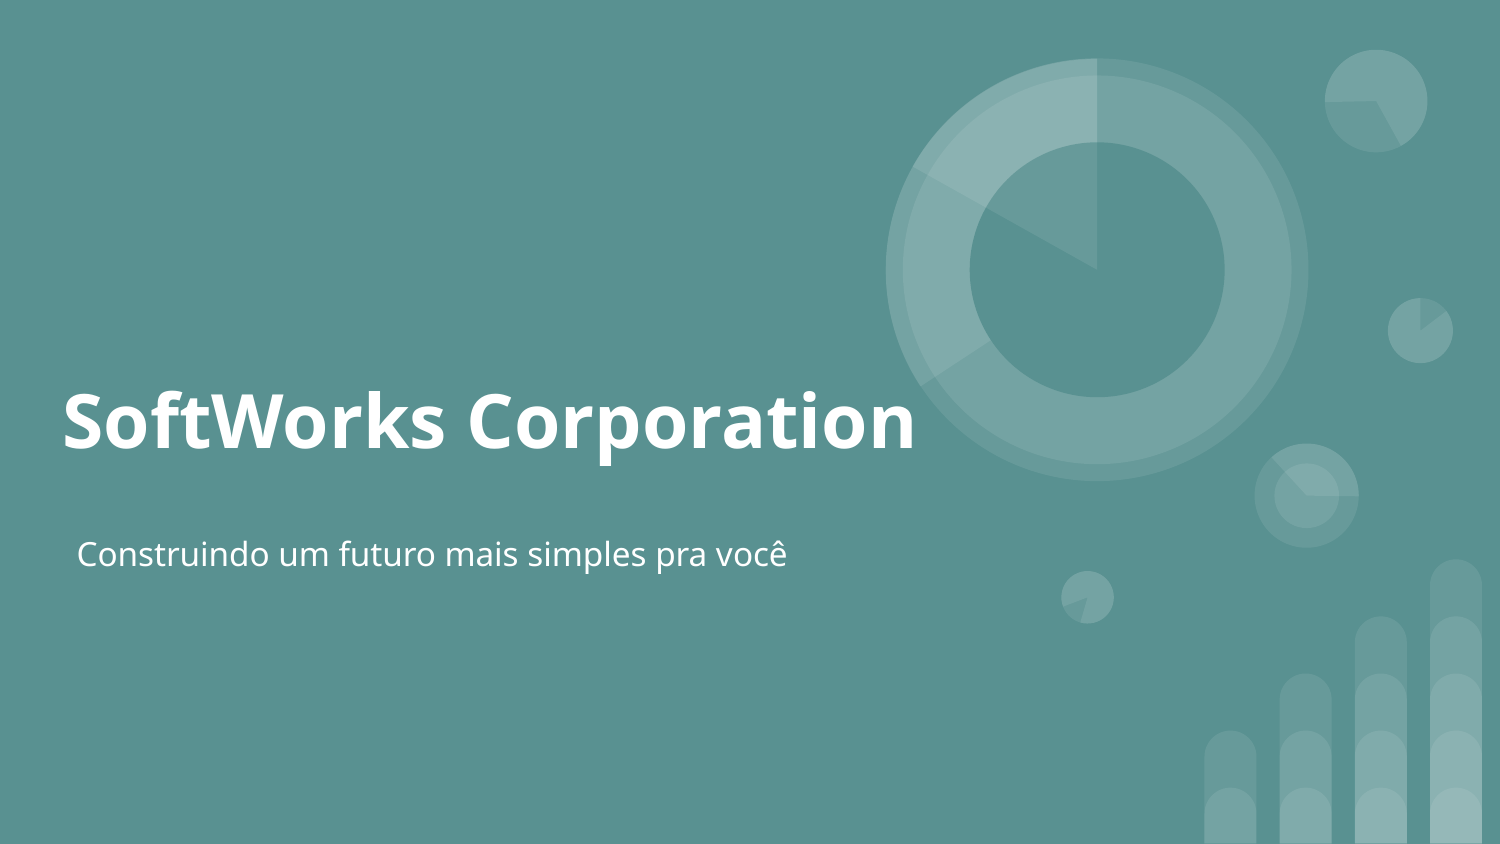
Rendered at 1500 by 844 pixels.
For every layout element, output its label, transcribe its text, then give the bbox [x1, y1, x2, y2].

subtitle Construindo um futuro mais simples pra você [61, 518, 922, 633]
title SoftWorks Corporation [47, 264, 951, 572]
